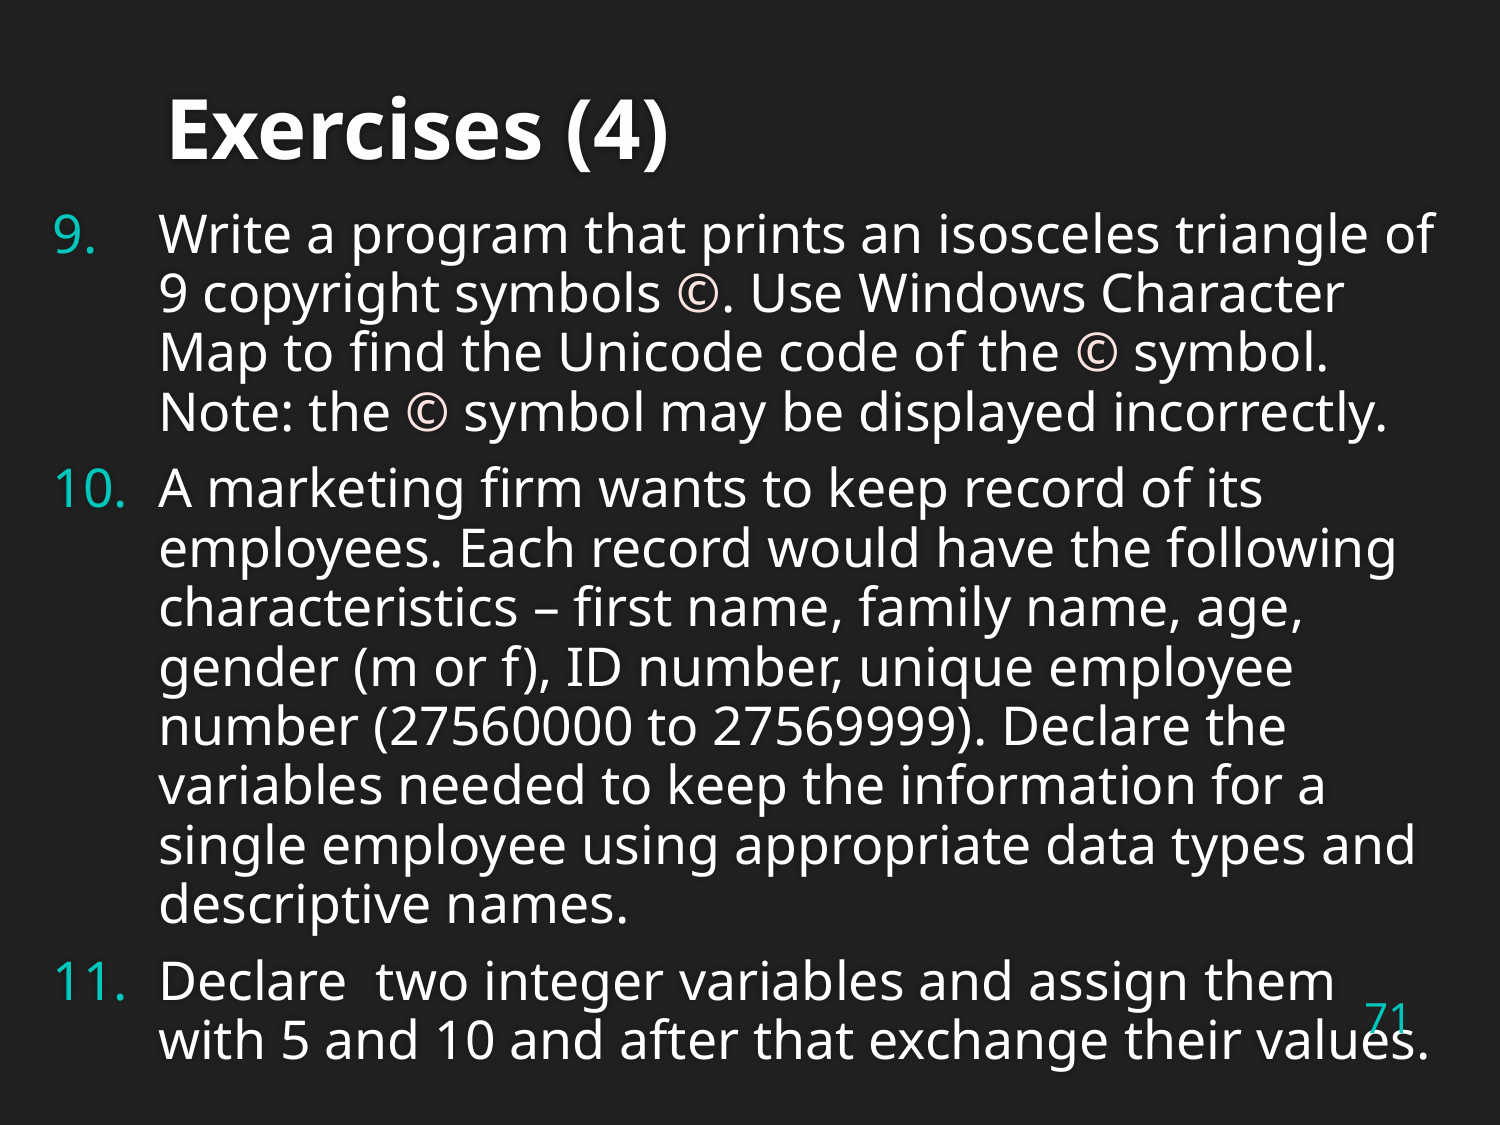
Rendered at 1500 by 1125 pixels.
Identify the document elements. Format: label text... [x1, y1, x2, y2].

slide_number 71 [1296, 970, 1428, 1051]
title Exercises (4) [150, 24, 1385, 168]
list Write a program that prints an isosceles triangle of 9 copyright symbols ©. Use Windows Character Map to find the Unicode code of the © symbol. Note: the © symbol may be displayed incorrectly. A marketing firm wants to keep record of its employees. Each record would have the following characteristics – first name, family name, age, gender (m or f), ID number, unique employee number (27560000 to 27569999). Declare the variables needed to keep the information for a single employee using appropriate data types and descriptive names. Declare two integer variables and assign them with 5 and 10 and after that exchange their values. [37, 174, 1463, 1100]
